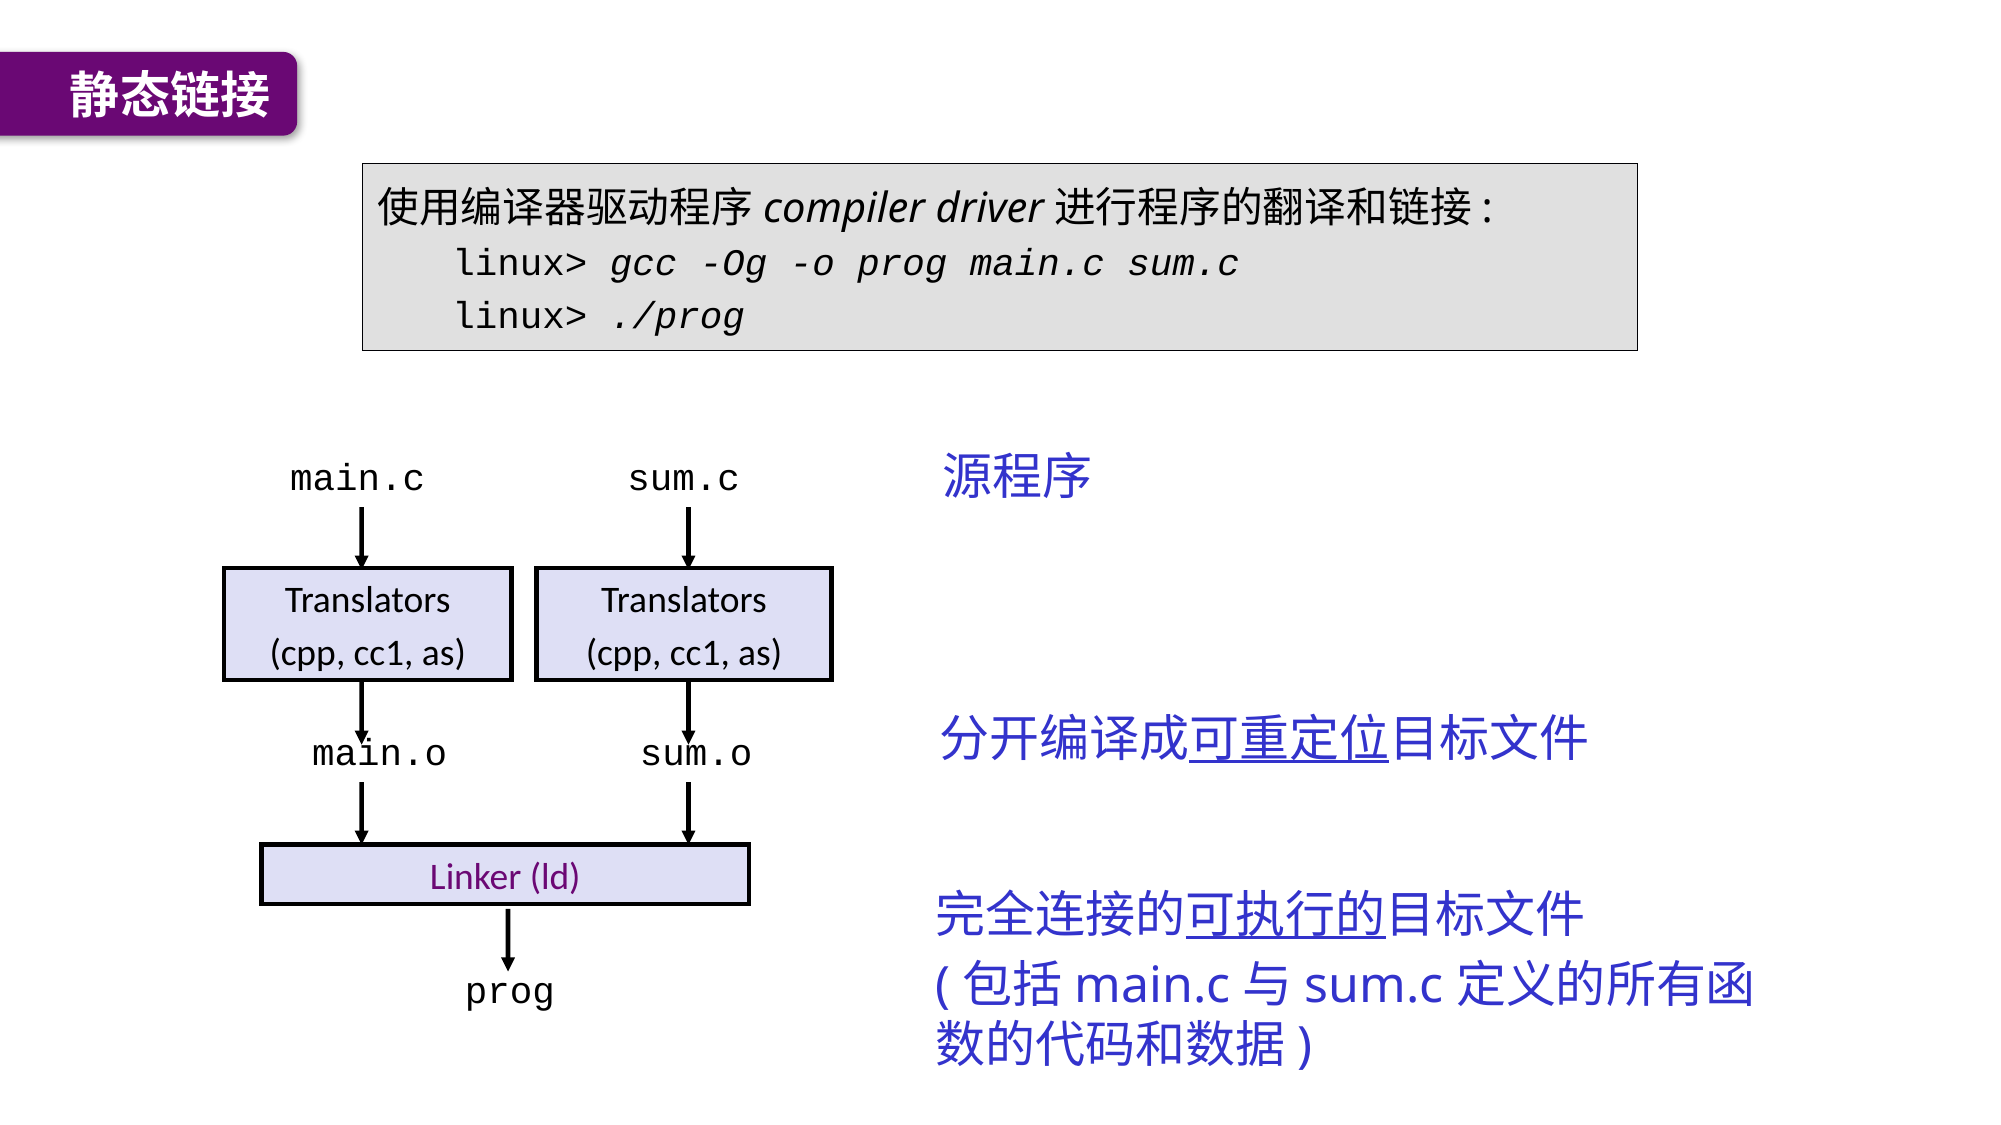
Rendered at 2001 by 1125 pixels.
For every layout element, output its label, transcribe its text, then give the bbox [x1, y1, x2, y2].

text_box [682, 682, 695, 745]
text_box Linker (ld) [261, 844, 750, 905]
text_box [0, 51, 288, 136]
text_box 源程序 [927, 437, 1108, 512]
text_box sum.o [625, 720, 768, 781]
text_box [682, 782, 695, 845]
text_box prog [449, 958, 570, 1018]
text_box 分开编译成可重定位目标文件 [924, 698, 1604, 774]
text_box sum.c [612, 445, 755, 506]
text_box [682, 507, 695, 570]
text_box [355, 782, 368, 845]
text_box main.c [275, 445, 440, 506]
text_box Translators (cpp, cc1, as) [536, 567, 832, 680]
text_box Translators (cpp, cc1, as) [224, 567, 512, 680]
text_box [355, 507, 368, 567]
text_box 完全连接的可执行的目标文件 (包括main.c与sum.c定义的所有函数的代码和数据) [920, 874, 1780, 1080]
text_box 静态链接 [55, 52, 298, 135]
list 使用编译器驱动程序compiler driver进行程序的翻译和链接: linux> gcc -Og -o prog main.c sum.c linux> ./prog [362, 163, 1638, 351]
text_box [501, 908, 515, 972]
text_box main.o [297, 720, 462, 781]
text_box [355, 682, 368, 745]
